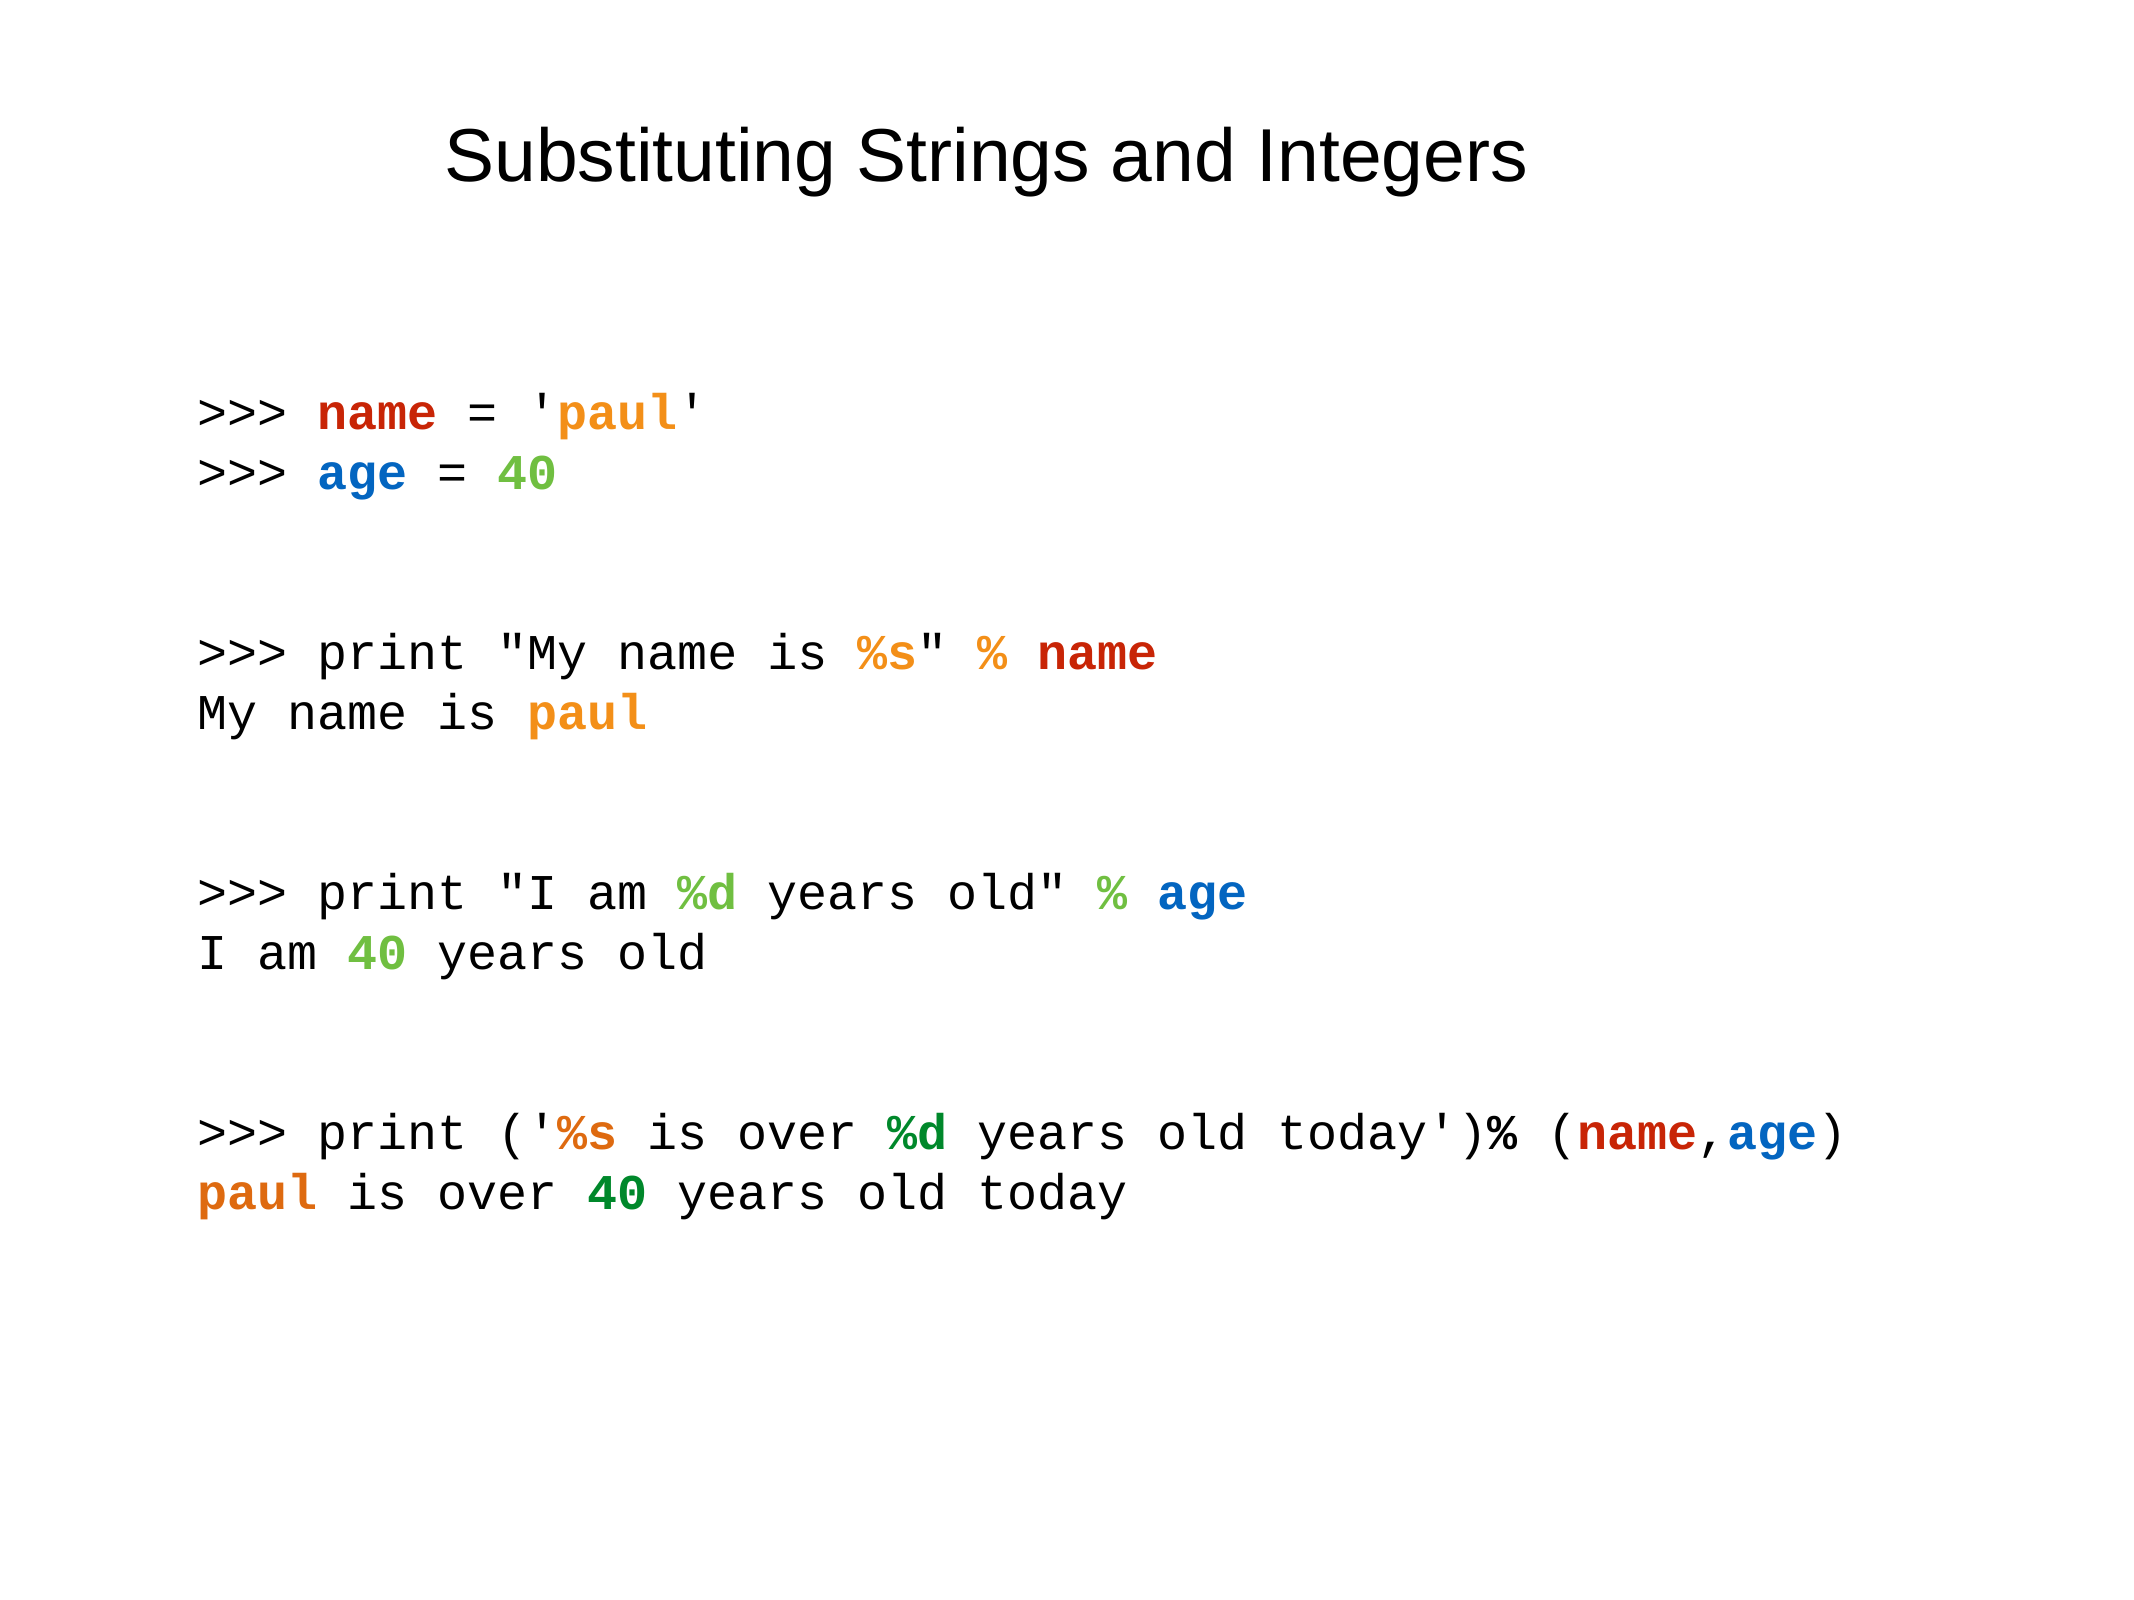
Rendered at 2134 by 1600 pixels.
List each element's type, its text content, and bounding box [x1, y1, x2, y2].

text_box >>> name = 'paul' >>> age = 40 >>> print "My name is %s" % name My name is paul >>> print "I am %d years old" % age I am 40 years old >>> print ('%s is over %d years old today')% (name,age) paul is over 40 years old today [188, 371, 1856, 1229]
text_box Substituting Strings and Integers [436, 97, 1537, 205]
